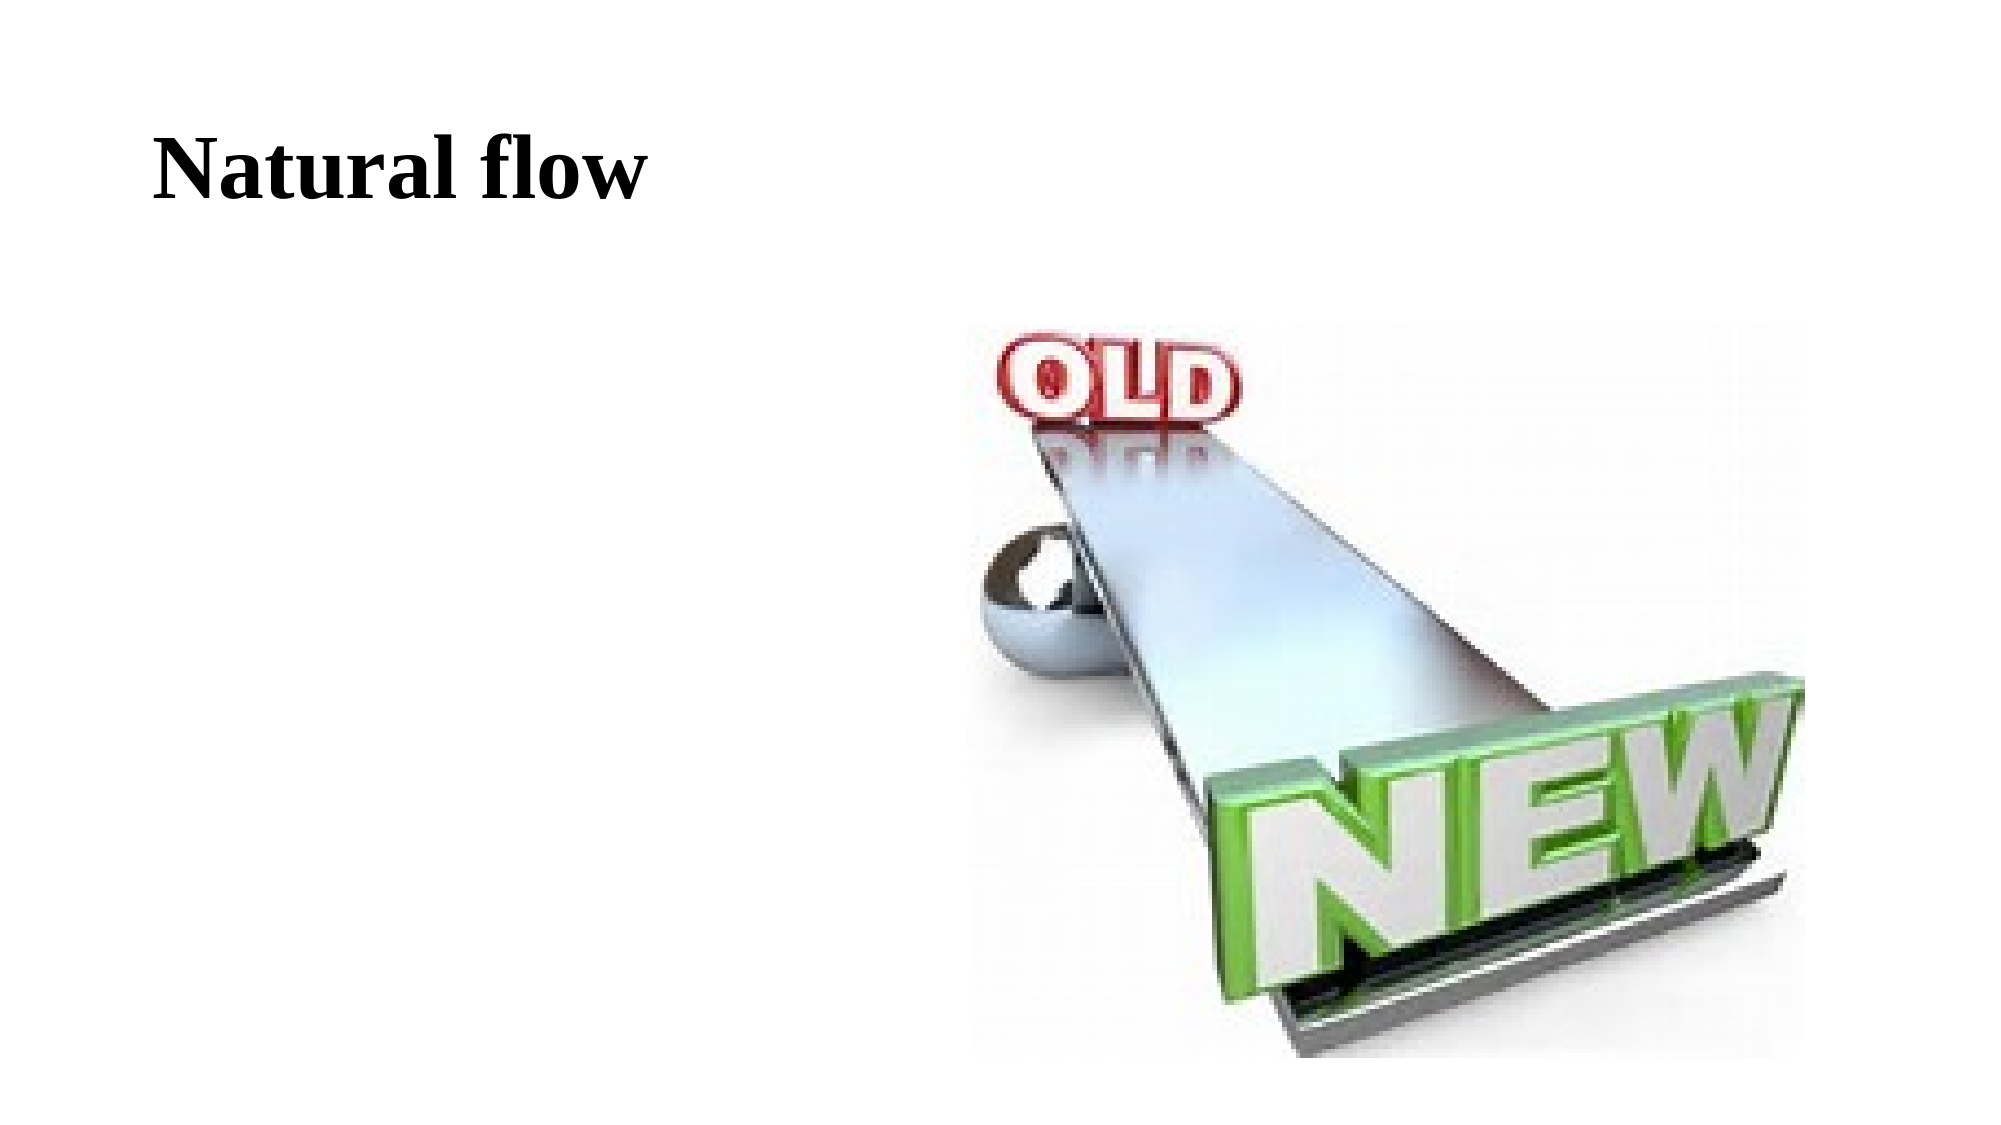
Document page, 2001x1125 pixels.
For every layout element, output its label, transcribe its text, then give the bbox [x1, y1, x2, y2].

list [967, 325, 1805, 1059]
title Natural flow [137, 59, 1863, 278]
